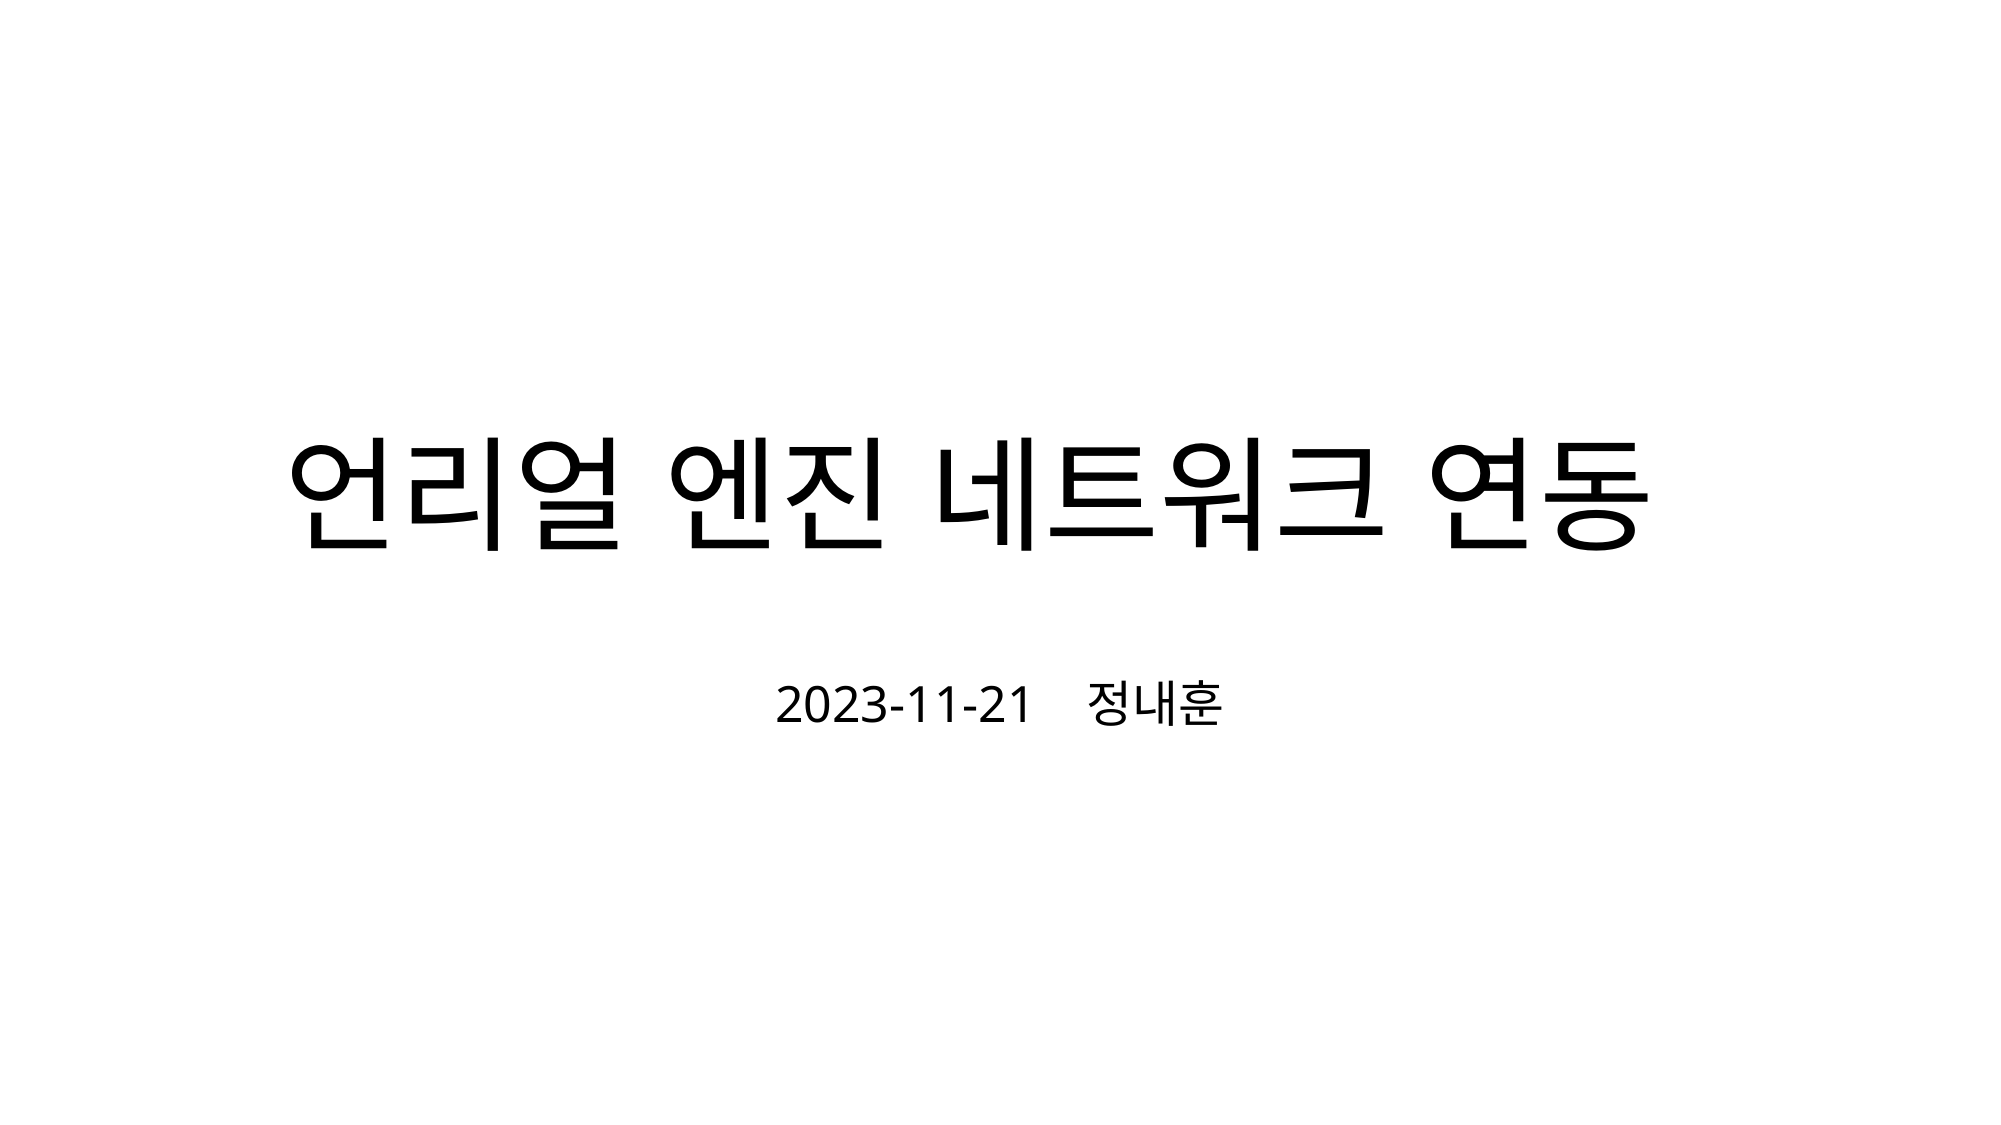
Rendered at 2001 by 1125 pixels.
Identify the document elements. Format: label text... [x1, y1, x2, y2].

subtitle 2023-11-21 정내훈 [249, 590, 1750, 863]
title 언리얼 엔진 네트워크 연동 [188, 184, 1750, 576]
